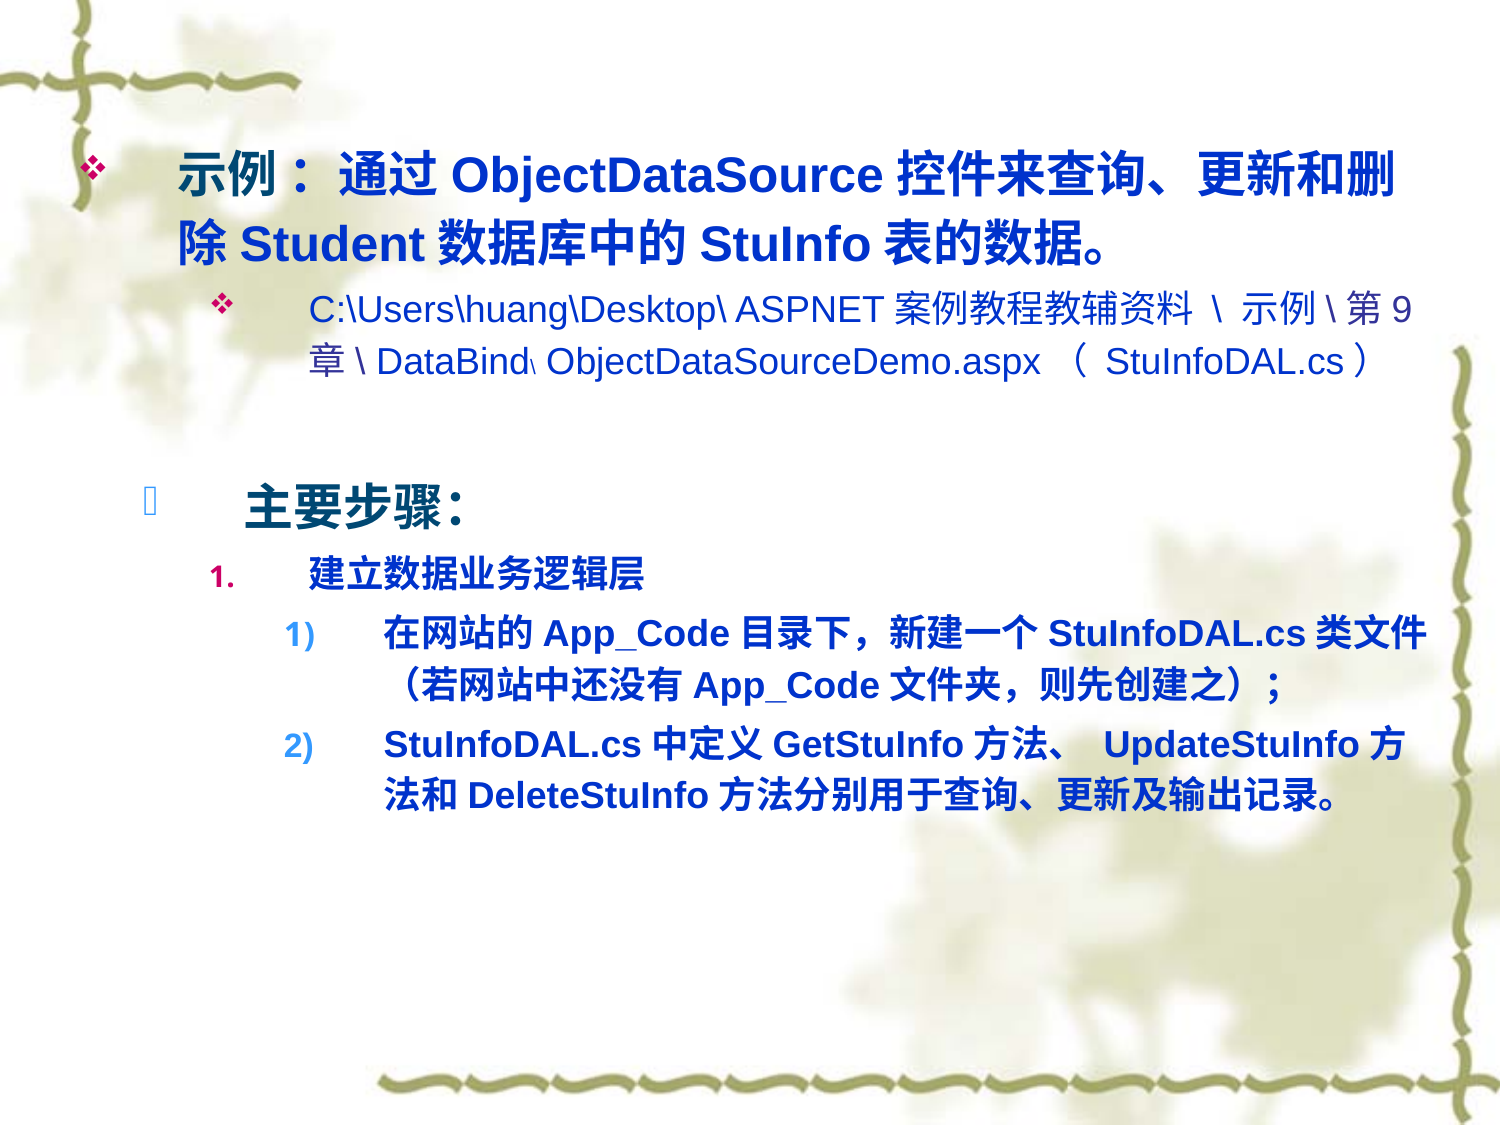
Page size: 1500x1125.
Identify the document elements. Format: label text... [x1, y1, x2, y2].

picture [0, 0, 1500, 1125]
list 示例 ：通过ObjectDataSource控件来查询、更新和删除Student数据库中的StuInfo表的数据。 C:\Users\huang\Desktop\ ASPNET案例教程教辅资料 \ 示例\第9章\ DataBind\ ObjectDataSourceDemo.aspx（ StuInfoDAL.cs） 主要步骤： 建立数据业务逻辑层 在网站的App_Code目录下，新建一个StuInfoDAL.cs类文件（若网站中还没有App_Code文件夹，则先创建之）； StuInfoDAL.cs中定义GetStuInfo方法、 UpdateStuInfo方法和DeleteStuInfo方法分别用于查询、更新及输出记录。 [52, 125, 1455, 1036]
